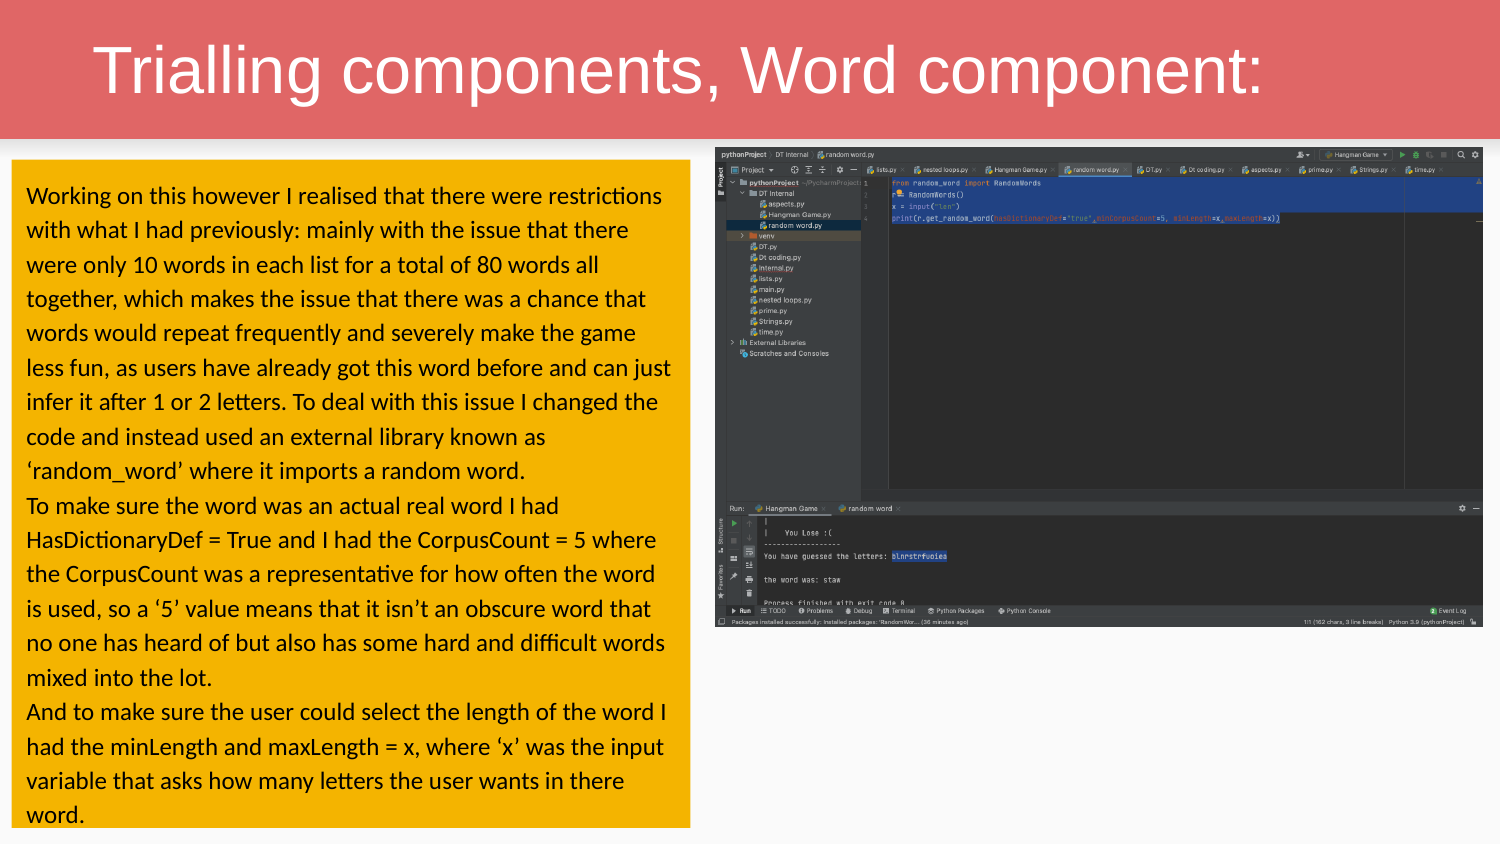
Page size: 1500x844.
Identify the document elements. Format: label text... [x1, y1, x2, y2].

list Working on this however I realised that there were restrictions with what I had previously: mainly with the issue that there were only 10 words in each list for a total of 80 words all together, which makes the issue that there was a chance that words would repeat frequently and severely make the game less fun, as users have already got this word before and can just infer it after 1 or 2 letters. To deal with this issue I changed the code and instead used an external library known as ‘random_word’ where it imports a random word. To make sure the word was an actual real word I had HasDictionaryDef = True and I had the CorpusCount = 5 where the CorpusCount was a representative for how often the word is used, so a ‘5’ value means that it isn’t an obscure word that no one has heard of but also has some hard and difficult words mixed into the lot. And to make sure the user could select the length of the word I had the minLength and maxLength = x, where ‘x’ was the input variable that asks how many letters the user wants in there word. [11, 159, 691, 828]
title Trialling components, Word component: [77, 0, 1427, 123]
picture [715, 146, 1483, 627]
